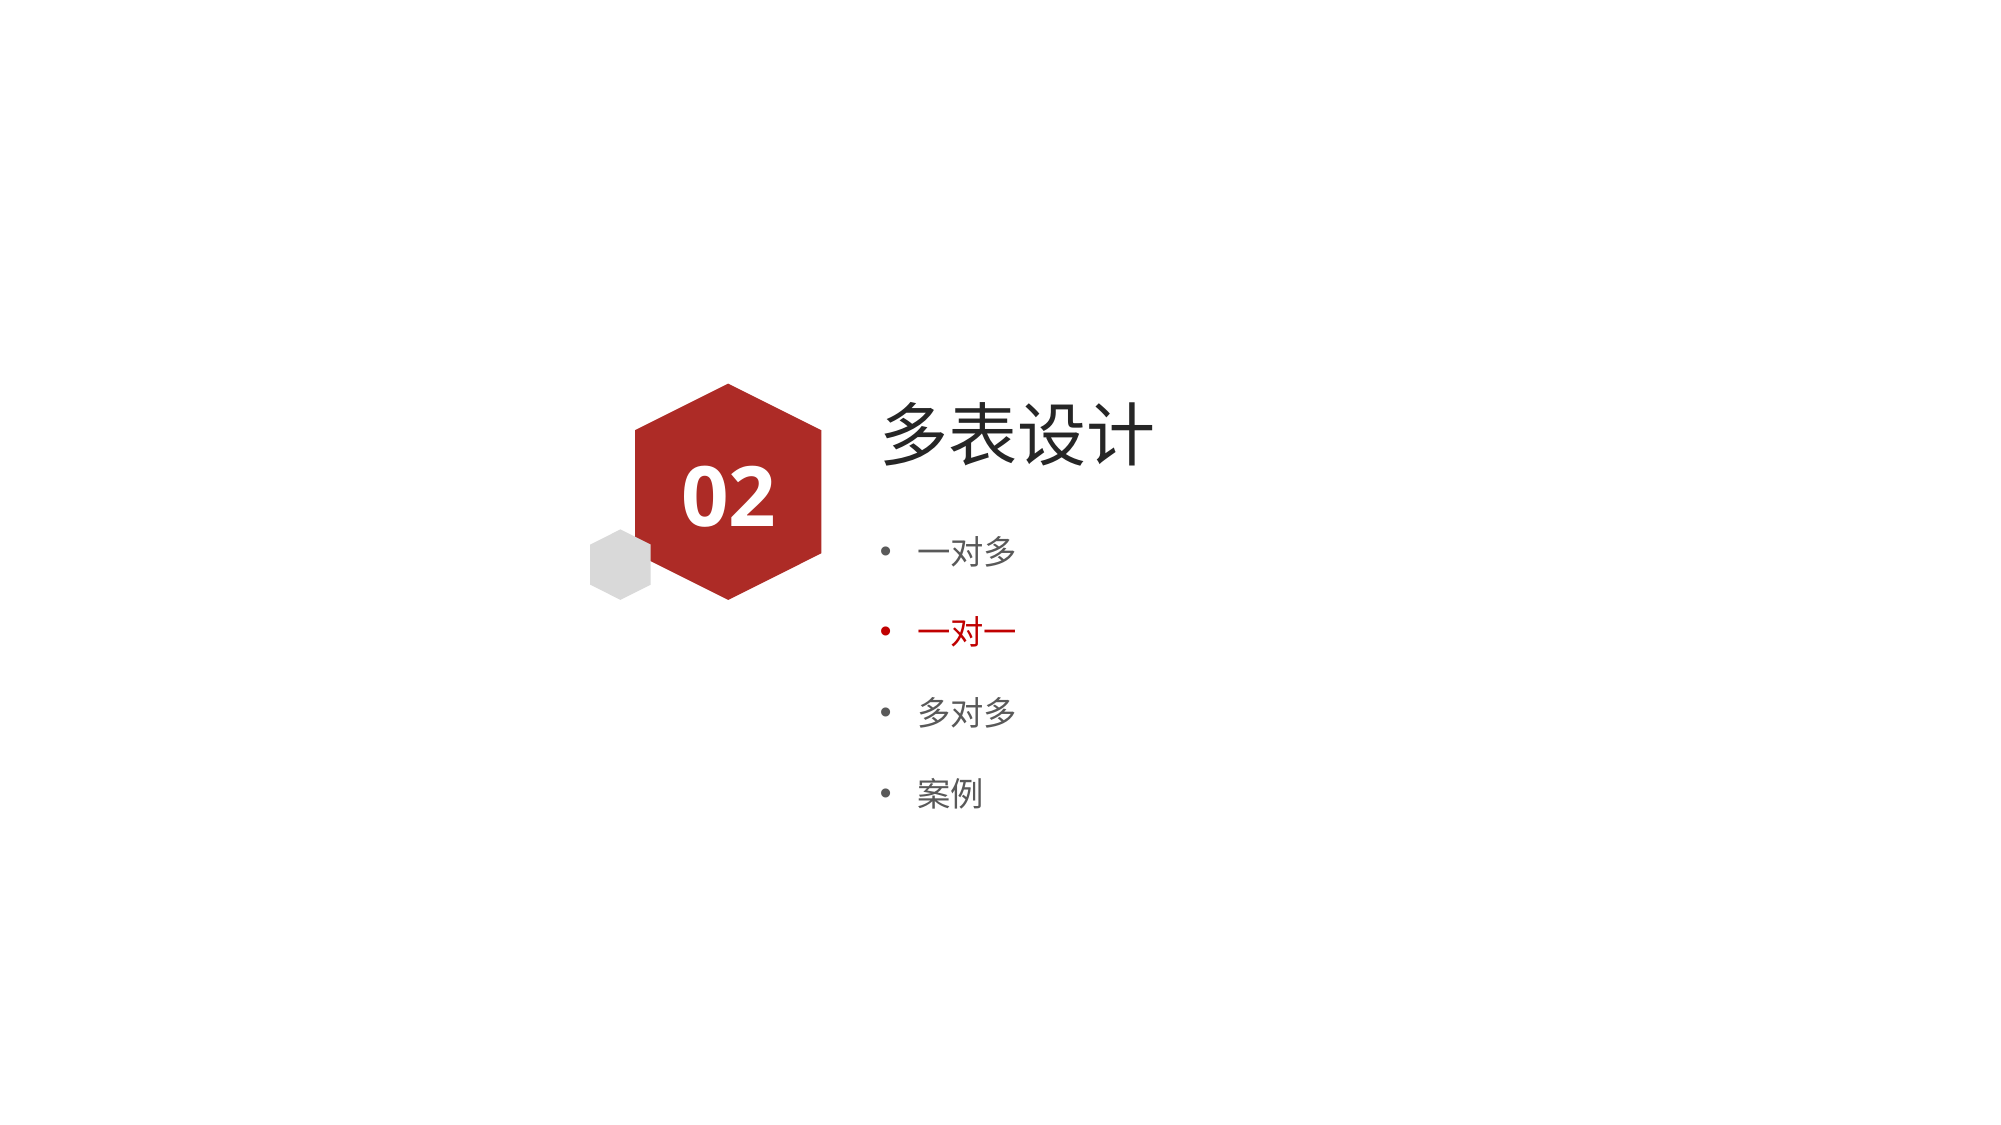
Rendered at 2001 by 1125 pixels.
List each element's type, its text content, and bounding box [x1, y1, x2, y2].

title 多表设计 [864, 393, 1969, 484]
list 02 [636, 404, 822, 594]
list 一对多 一对一 多对多 案例 [864, 503, 1762, 837]
